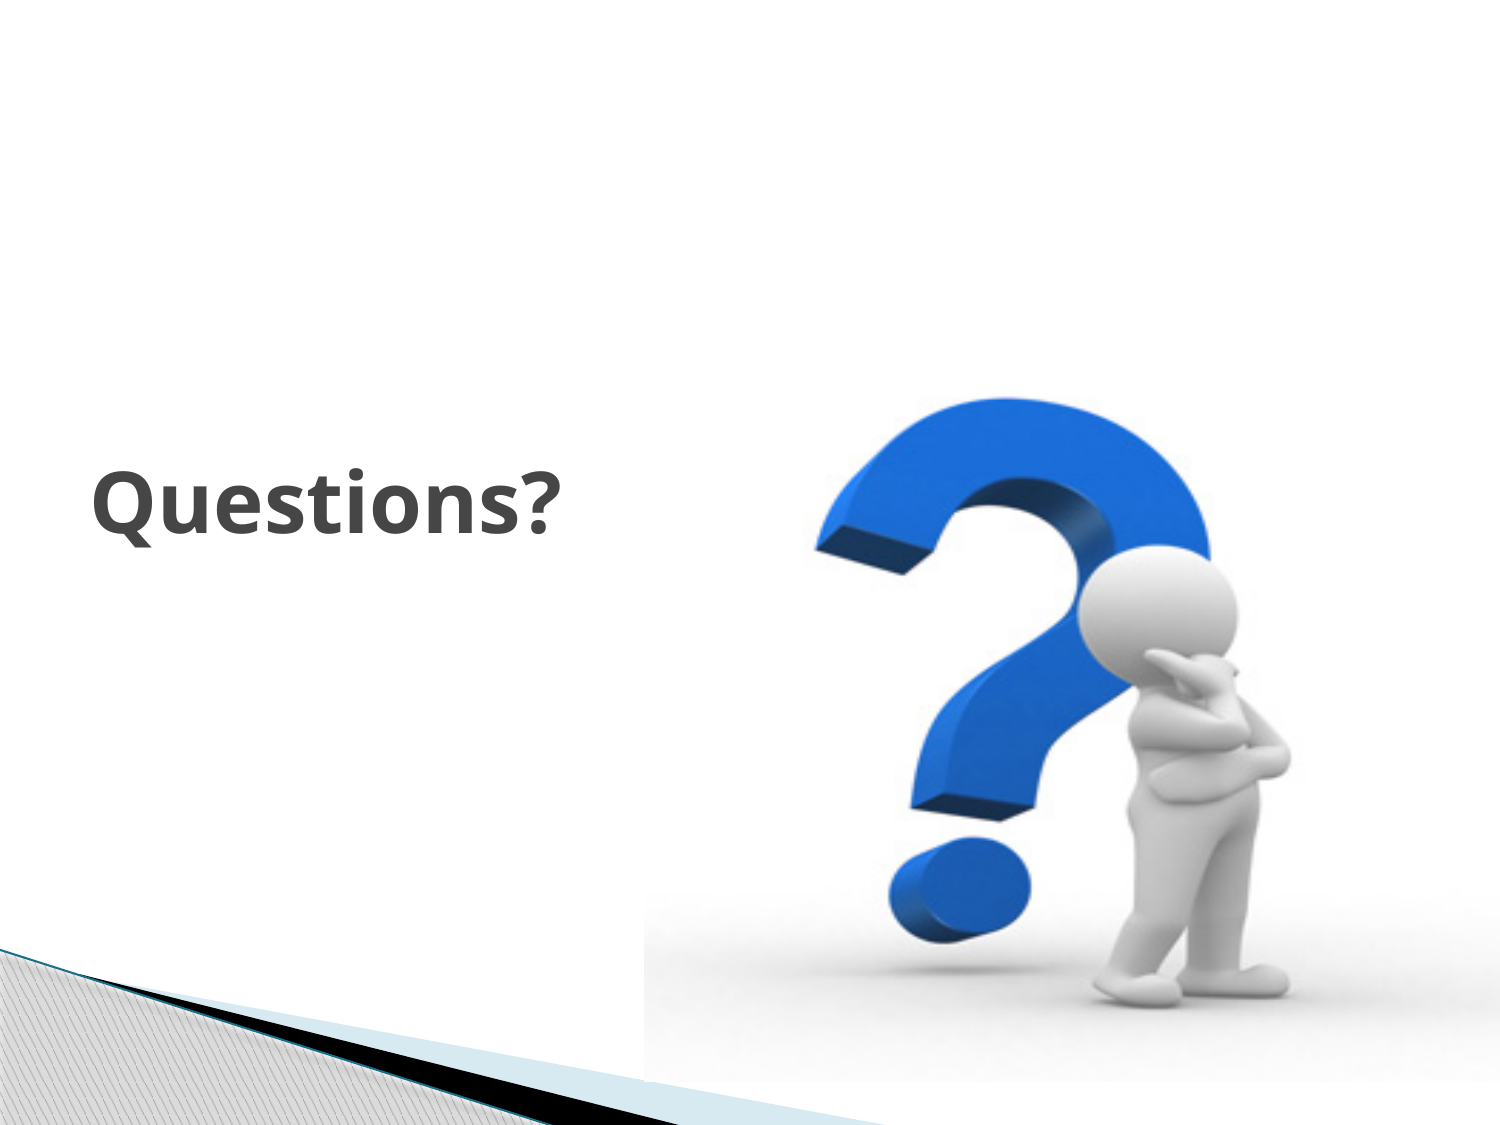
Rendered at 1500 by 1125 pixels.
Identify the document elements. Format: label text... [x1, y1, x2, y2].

picture [643, 358, 1500, 1083]
title Questions? [75, 323, 1425, 677]
